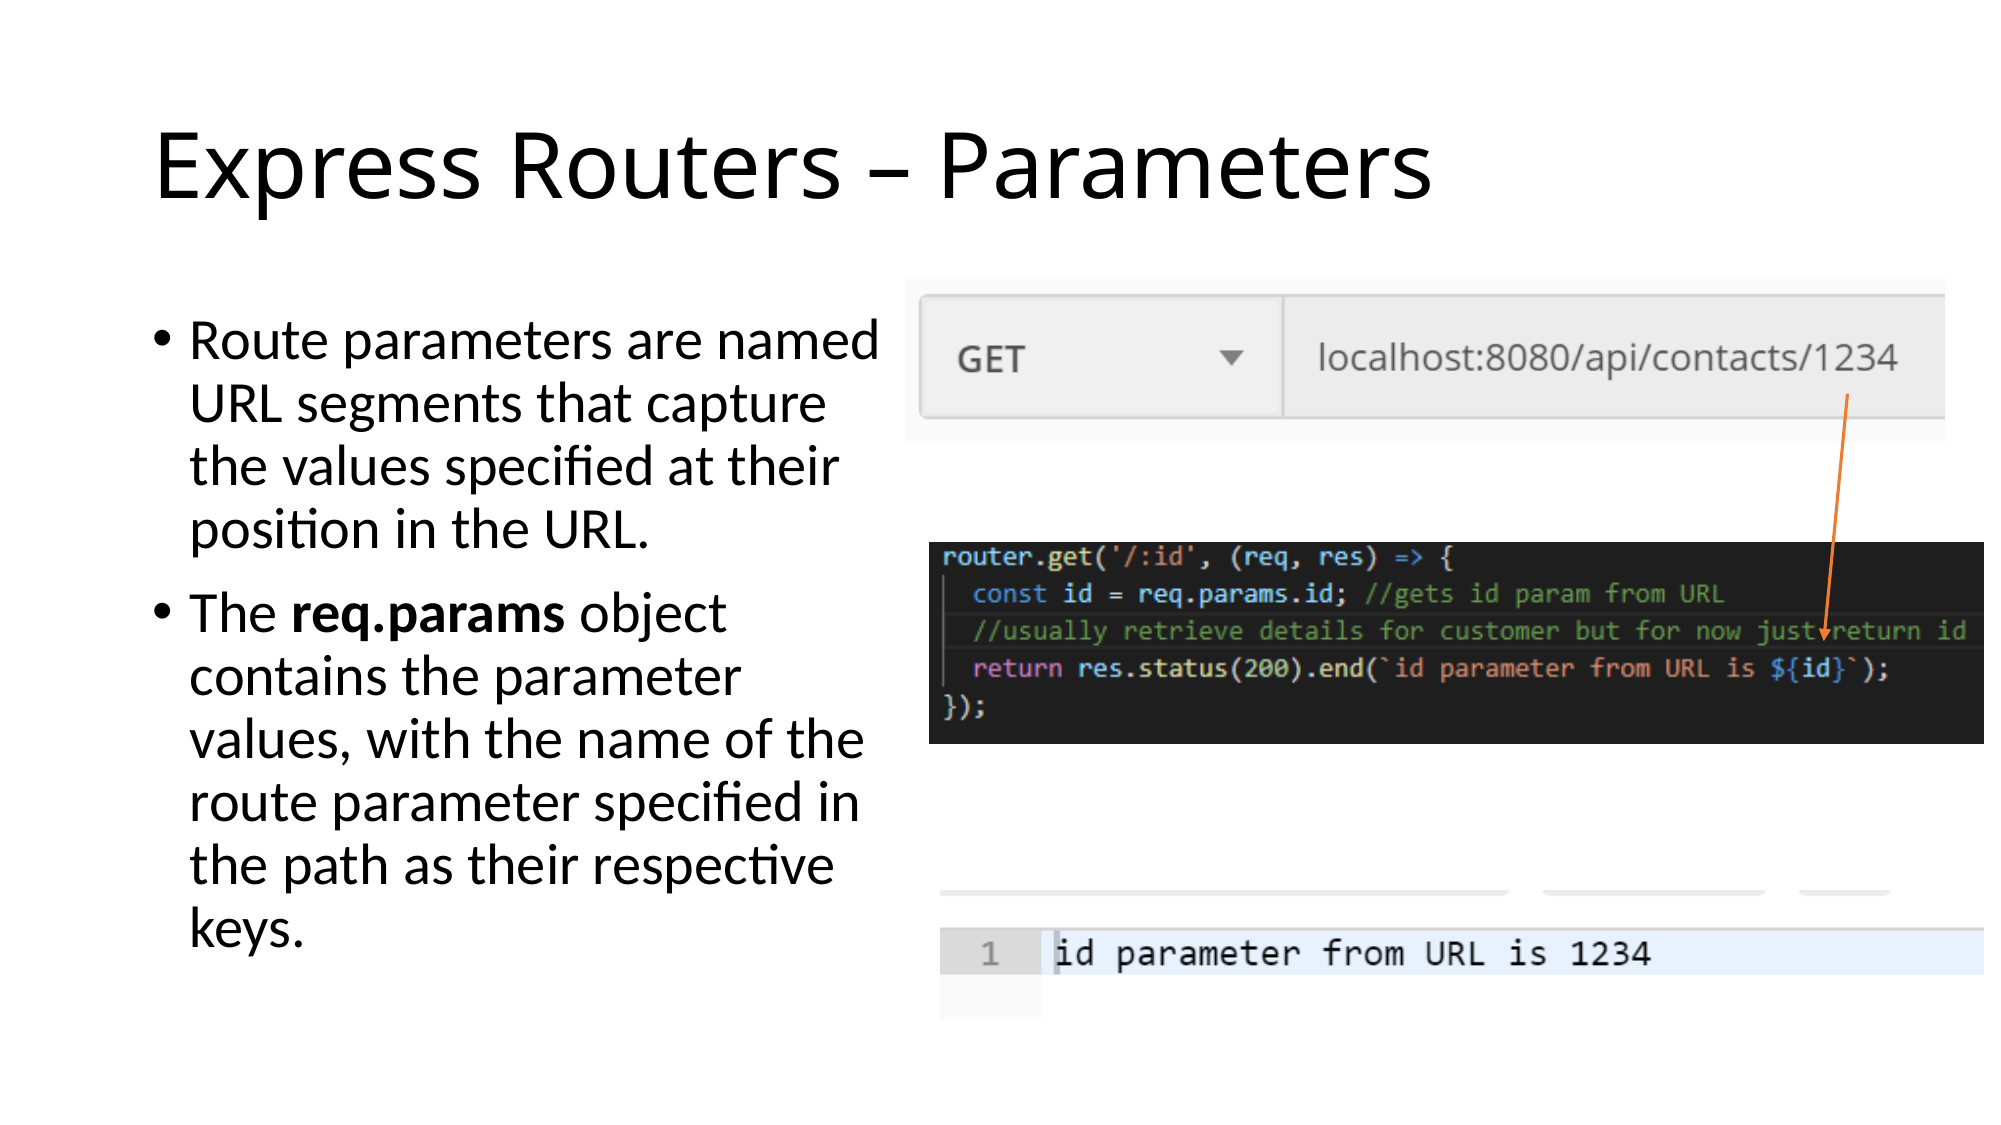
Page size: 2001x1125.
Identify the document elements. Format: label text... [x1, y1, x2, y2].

picture [940, 890, 1984, 1020]
list Route parameters are named URL segments that capture the values specified at their position in the URL. The req.params object contains the parameter values, with the name of the route parameter specified in the path as their respective keys. [137, 301, 906, 1016]
picture [905, 277, 1945, 443]
title Express Routers – Parameters [137, 59, 1863, 278]
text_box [1823, 393, 1848, 642]
picture [929, 542, 1984, 744]
